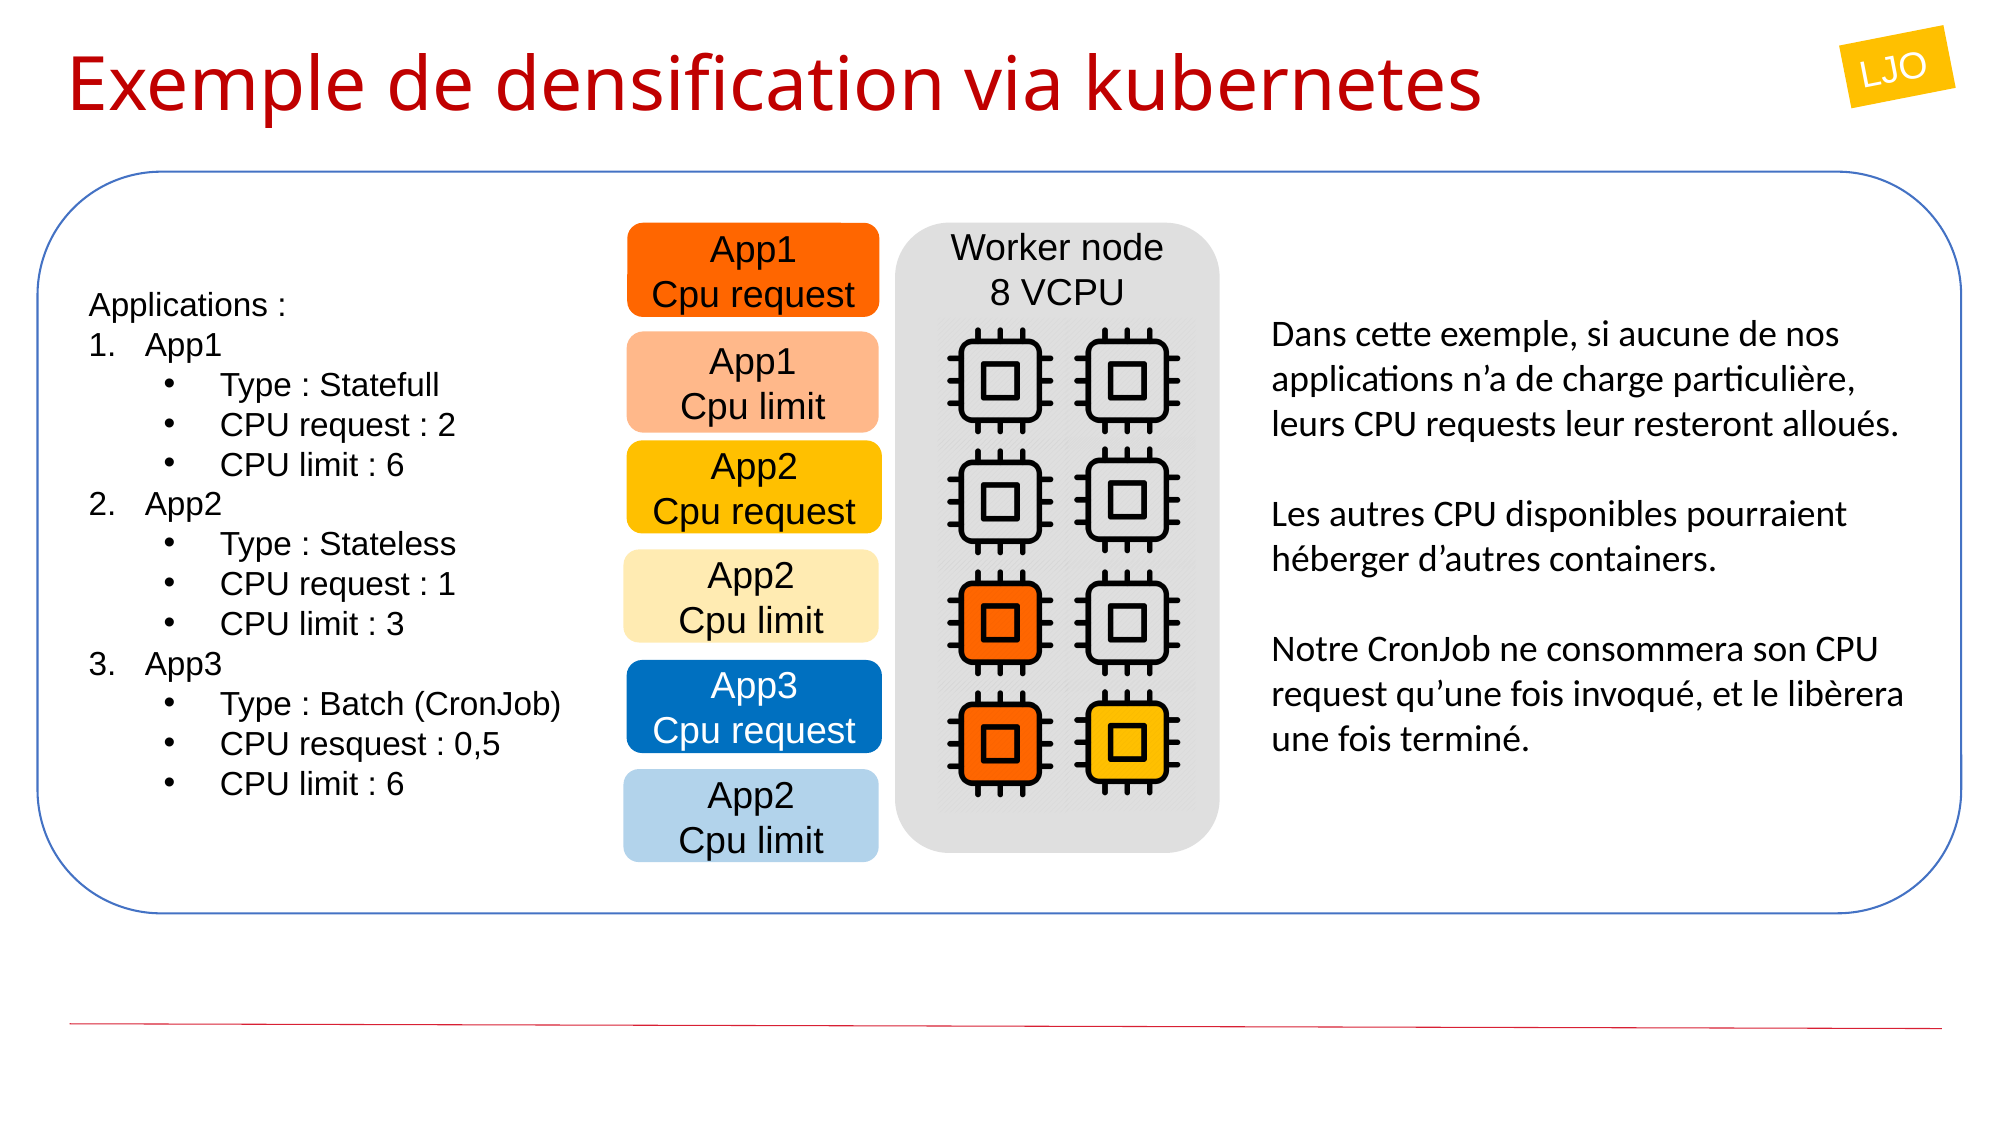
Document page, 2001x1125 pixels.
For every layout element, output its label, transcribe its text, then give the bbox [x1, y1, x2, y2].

picture [935, 316, 1197, 814]
text_box Exemple de densification via kubernetes [51, 1, 1898, 172]
text_box App2 Cpu request [625, 439, 883, 535]
text_box Dans cette exemple, si aucune de nos applications n’a de charge particulière, leurs CPU requests leur resteront alloués. Les autres CPU disponibles pourraient héberger d’autres containers. Notre CronJob ne consommera son CPU request qu’une fois invoqué, et le libèrera une fois terminé. [1256, 301, 1941, 767]
text_box Applications : App1 Type : Statefull CPU request : 2 CPU limit : 6 App2 Type : Stateless CPU request : 1 CPU limit : 3 App3 Type : Batch (CronJob) CPU resquest : 0,5 CPU limit : 6 [36, 172, 1963, 915]
text_box LJO [1837, 23, 1957, 110]
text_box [69, 1023, 1942, 1029]
text_box App1 Cpu request [626, 221, 881, 318]
text_box App1 Cpu limit [625, 330, 880, 434]
text_box App2 Cpu limit [622, 548, 880, 644]
text_box App2 Cpu limit [622, 767, 880, 864]
text_box App3 Cpu request [625, 658, 883, 755]
text_box Worker node 8 VCPU [894, 221, 1221, 854]
